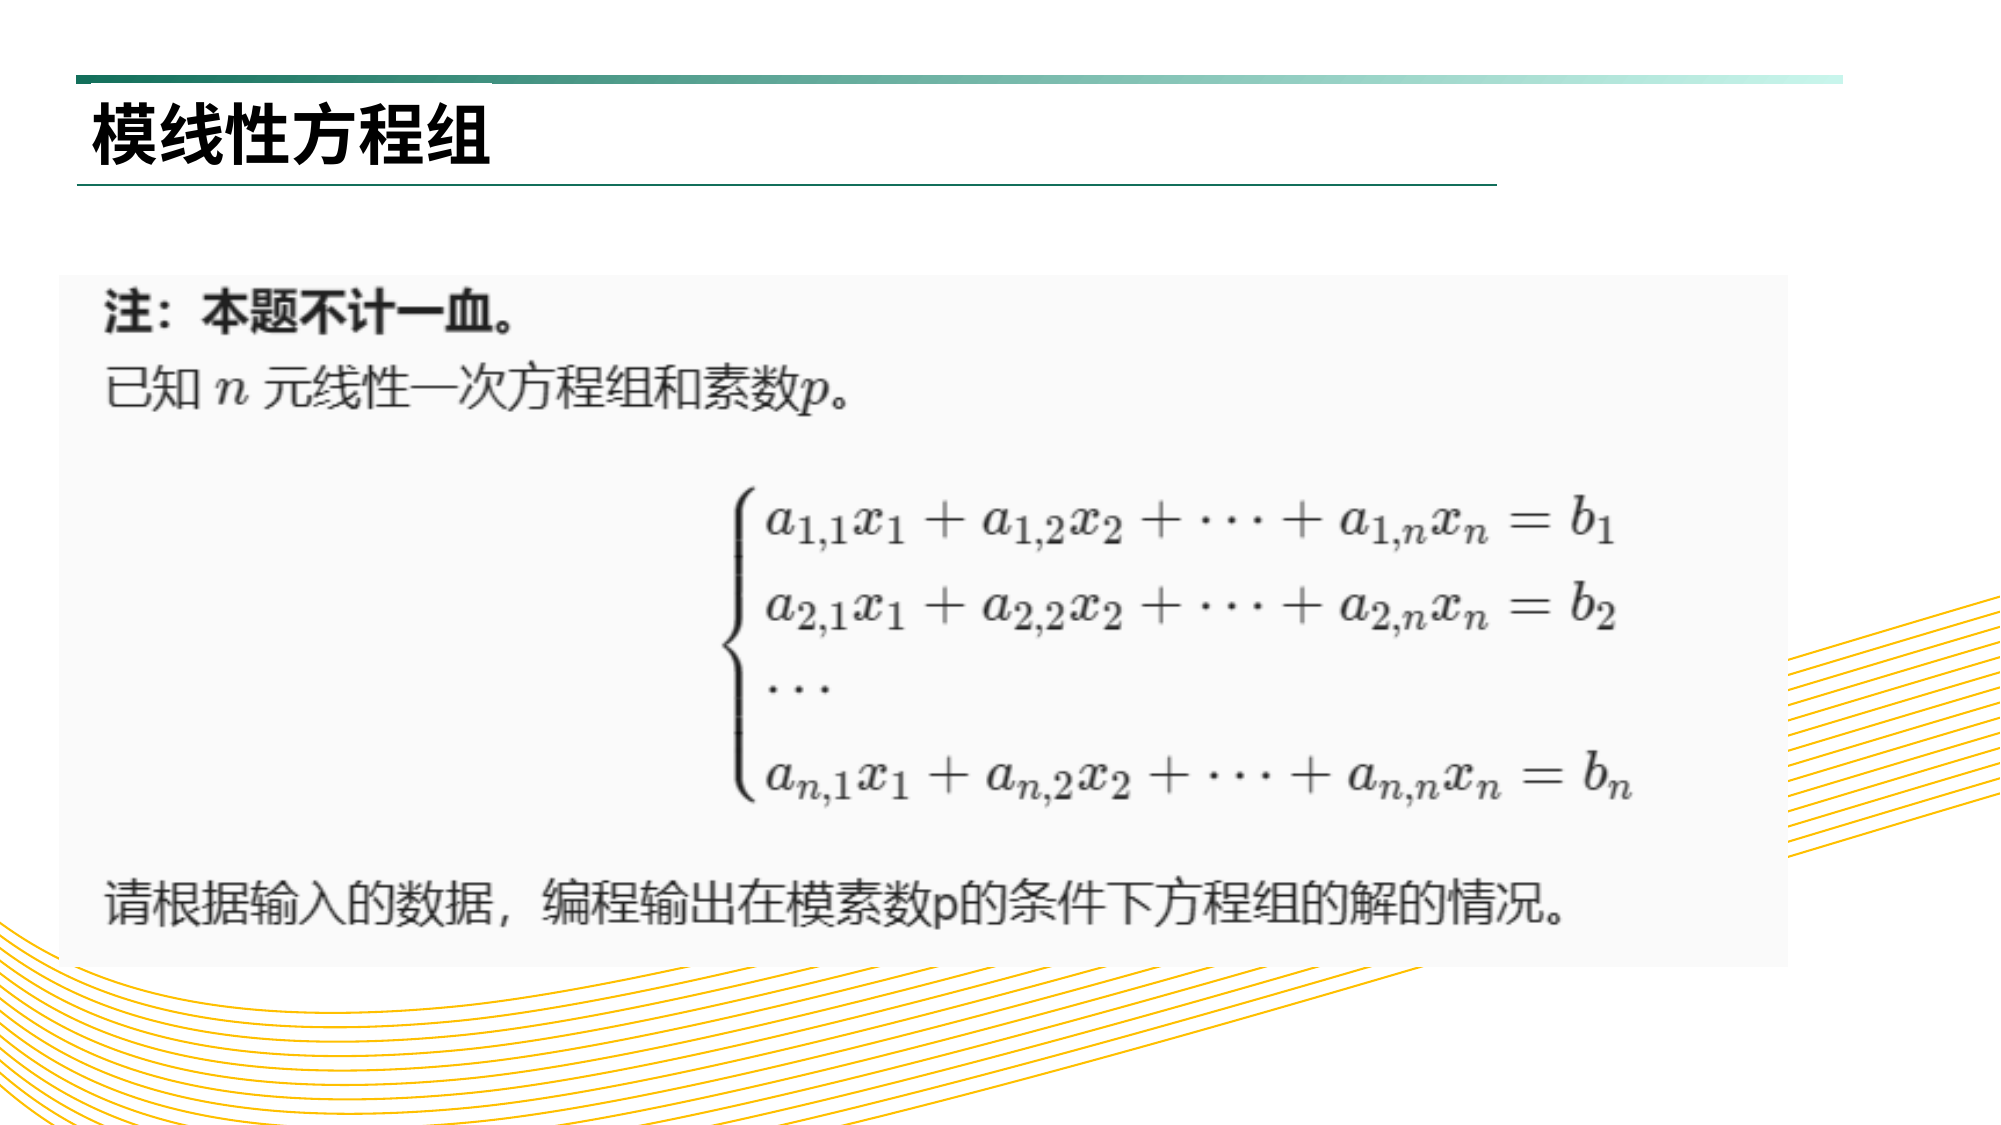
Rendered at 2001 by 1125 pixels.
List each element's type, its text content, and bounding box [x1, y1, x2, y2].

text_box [0, 549, 2000, 1125]
text_box [76, 75, 1843, 84]
text_box 模线性方程组 [76, 86, 1250, 181]
picture [59, 275, 1788, 968]
